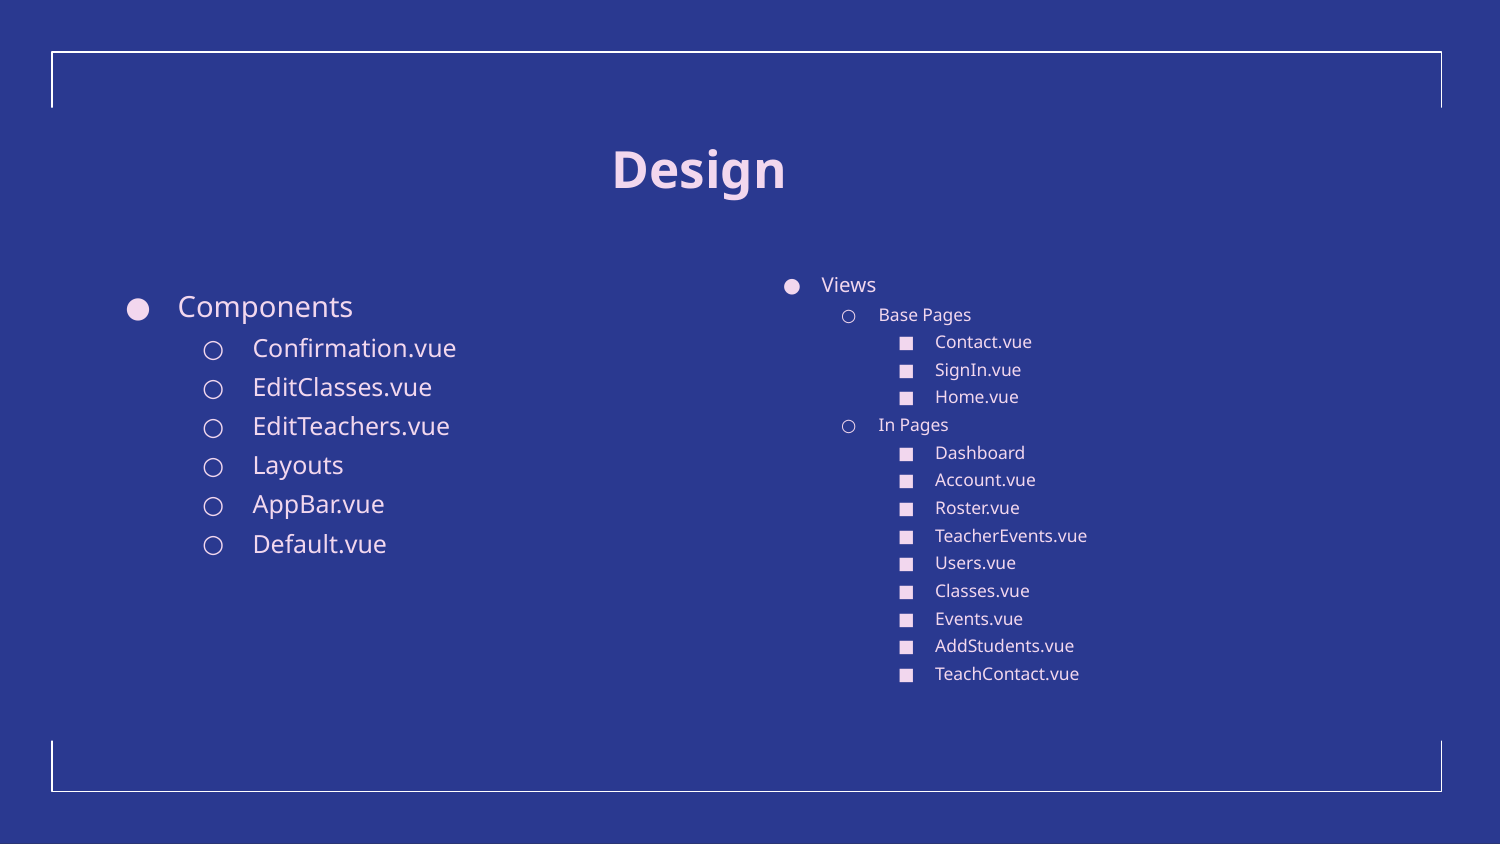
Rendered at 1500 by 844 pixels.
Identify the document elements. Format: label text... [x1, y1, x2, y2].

title Design [87, 119, 1312, 220]
list Components Confirmation.vue EditClasses.vue EditTeachers.vue Layouts AppBar.vue Default.vue [87, 265, 735, 579]
list Views Base Pages Contact.vue SignIn.vue Home.vue In Pages Dashboard Account.vue Roster.vue TeacherEvents.vue Users.vue Classes.vue Events.vue AddStudents.vue TeachContact.vue [750, 251, 1368, 701]
